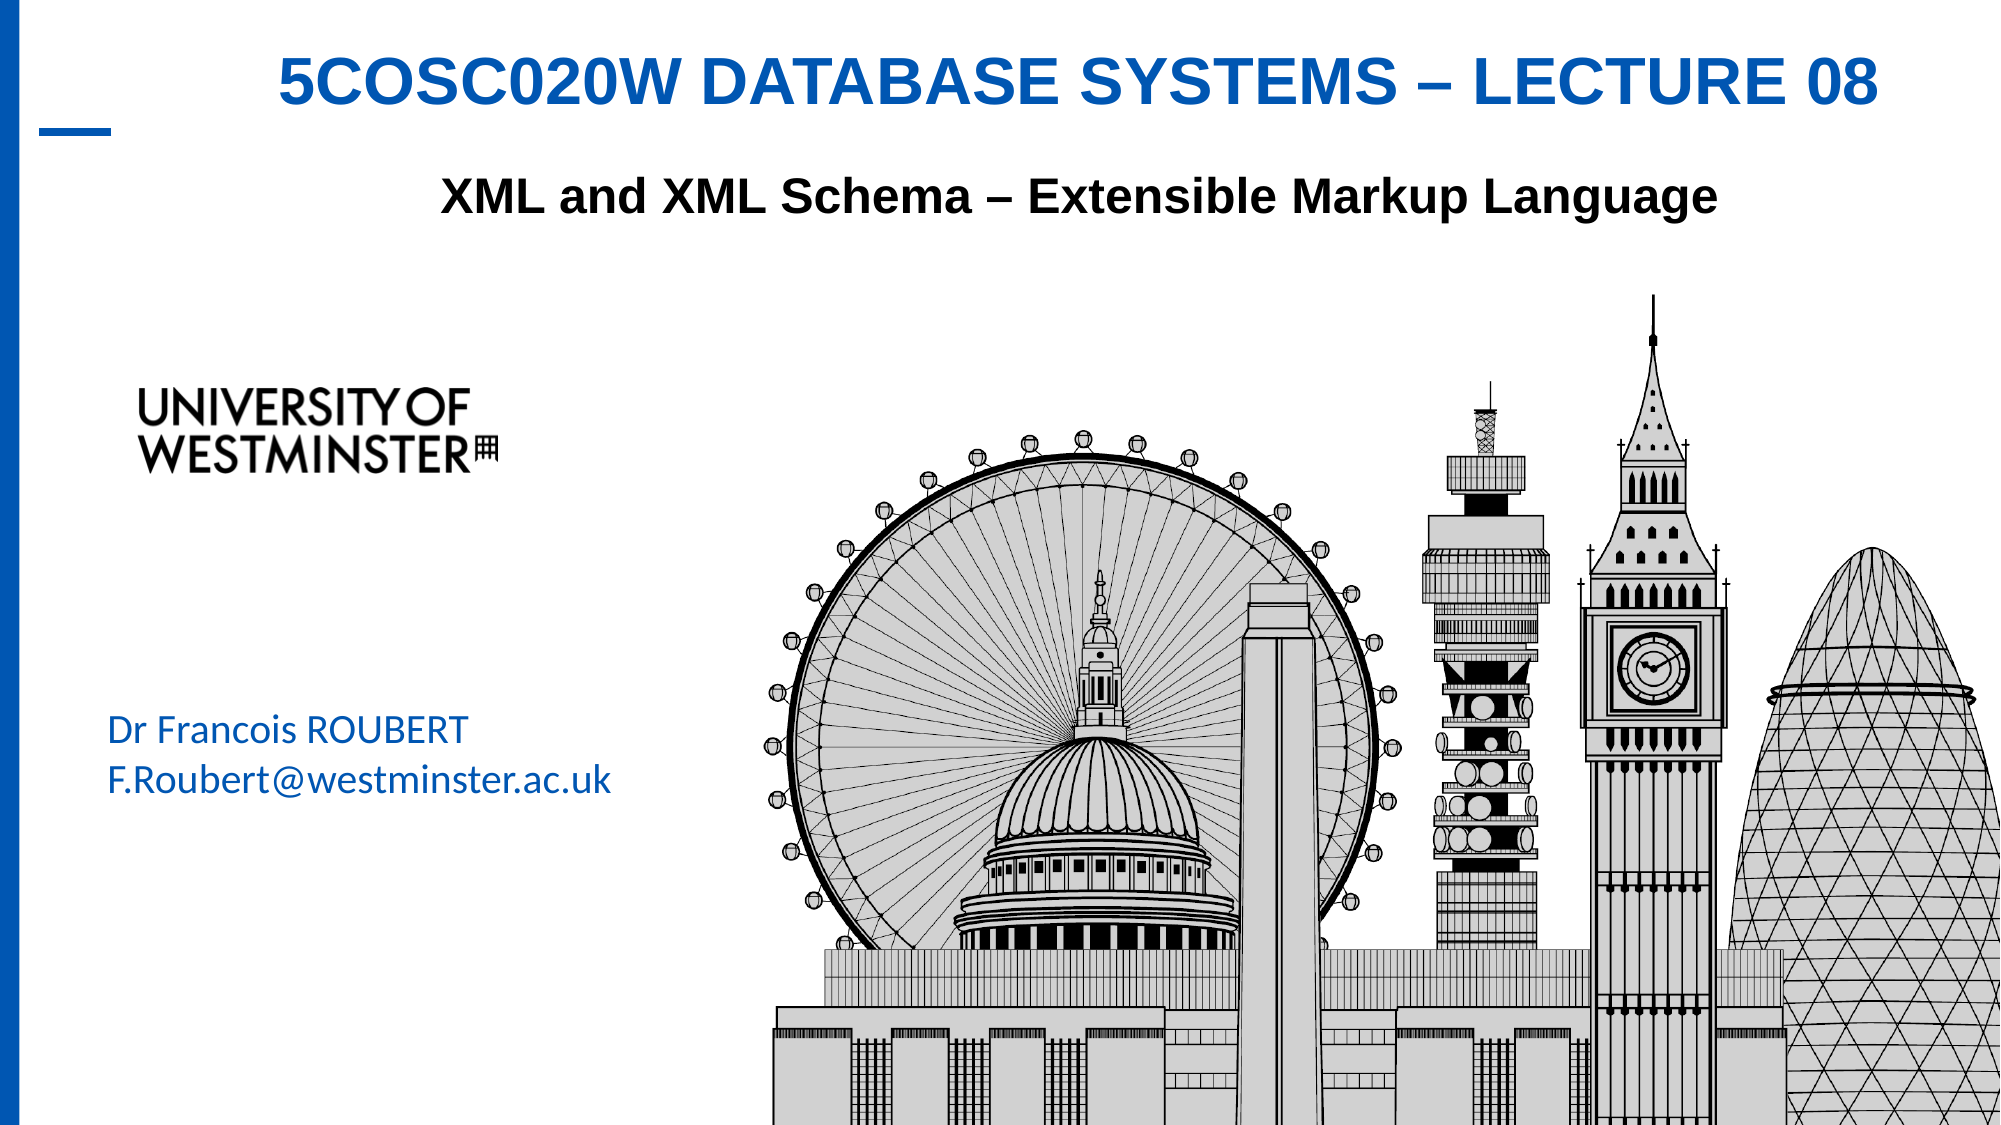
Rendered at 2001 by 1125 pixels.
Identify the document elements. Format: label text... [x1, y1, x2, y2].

picture [137, 387, 498, 474]
subtitle XML and XML Schema – Extensible Markup Language [249, 162, 1910, 266]
title 5COSC020W DATABASE SYSTEMS – LECTURE 08 [249, 23, 1910, 127]
slide_number 1 [1925, 1057, 1989, 1118]
